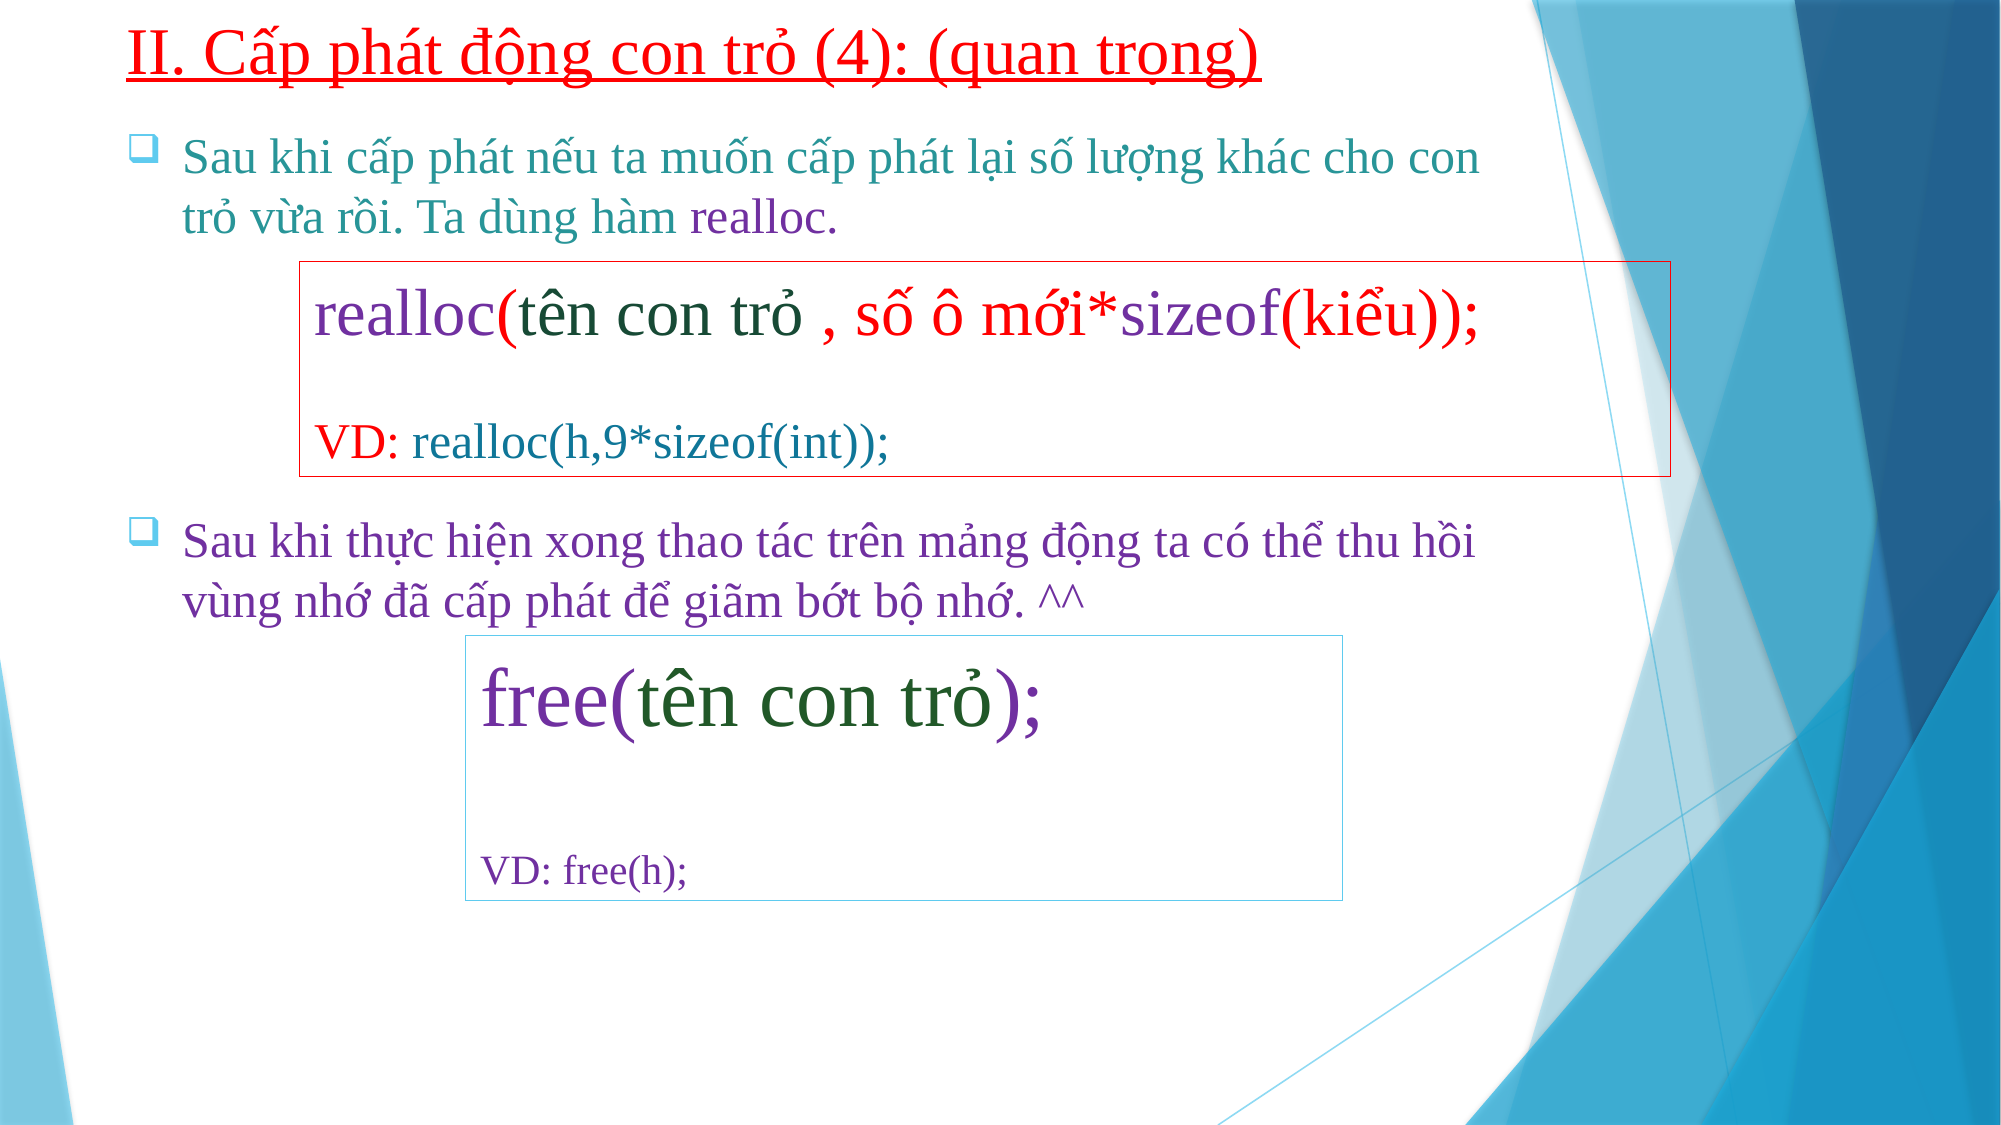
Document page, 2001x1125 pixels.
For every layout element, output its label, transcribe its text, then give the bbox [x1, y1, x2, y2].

list Sau khi cấp phát nếu ta muốn cấp phát lại số lượng khác cho con trỏ vừa rồi. Ta dùng hàm realloc. Sau khi thực hiện xong thao tác trên mảng động ta có thể thu hồi vùng nhớ đã cấp phát để giãm bớt bộ nhớ. ^^ [111, 116, 1522, 992]
text_box free(tên con trỏ); VD: free(h); [465, 635, 1343, 901]
title II. Cấp phát động con trỏ (4): (quan trọng) [111, 0, 1522, 103]
text_box realloc(tên con trỏ , số ô mới*sizeof(kiểu)); VD: realloc(h,9*sizeof(int)); [299, 261, 1671, 477]
